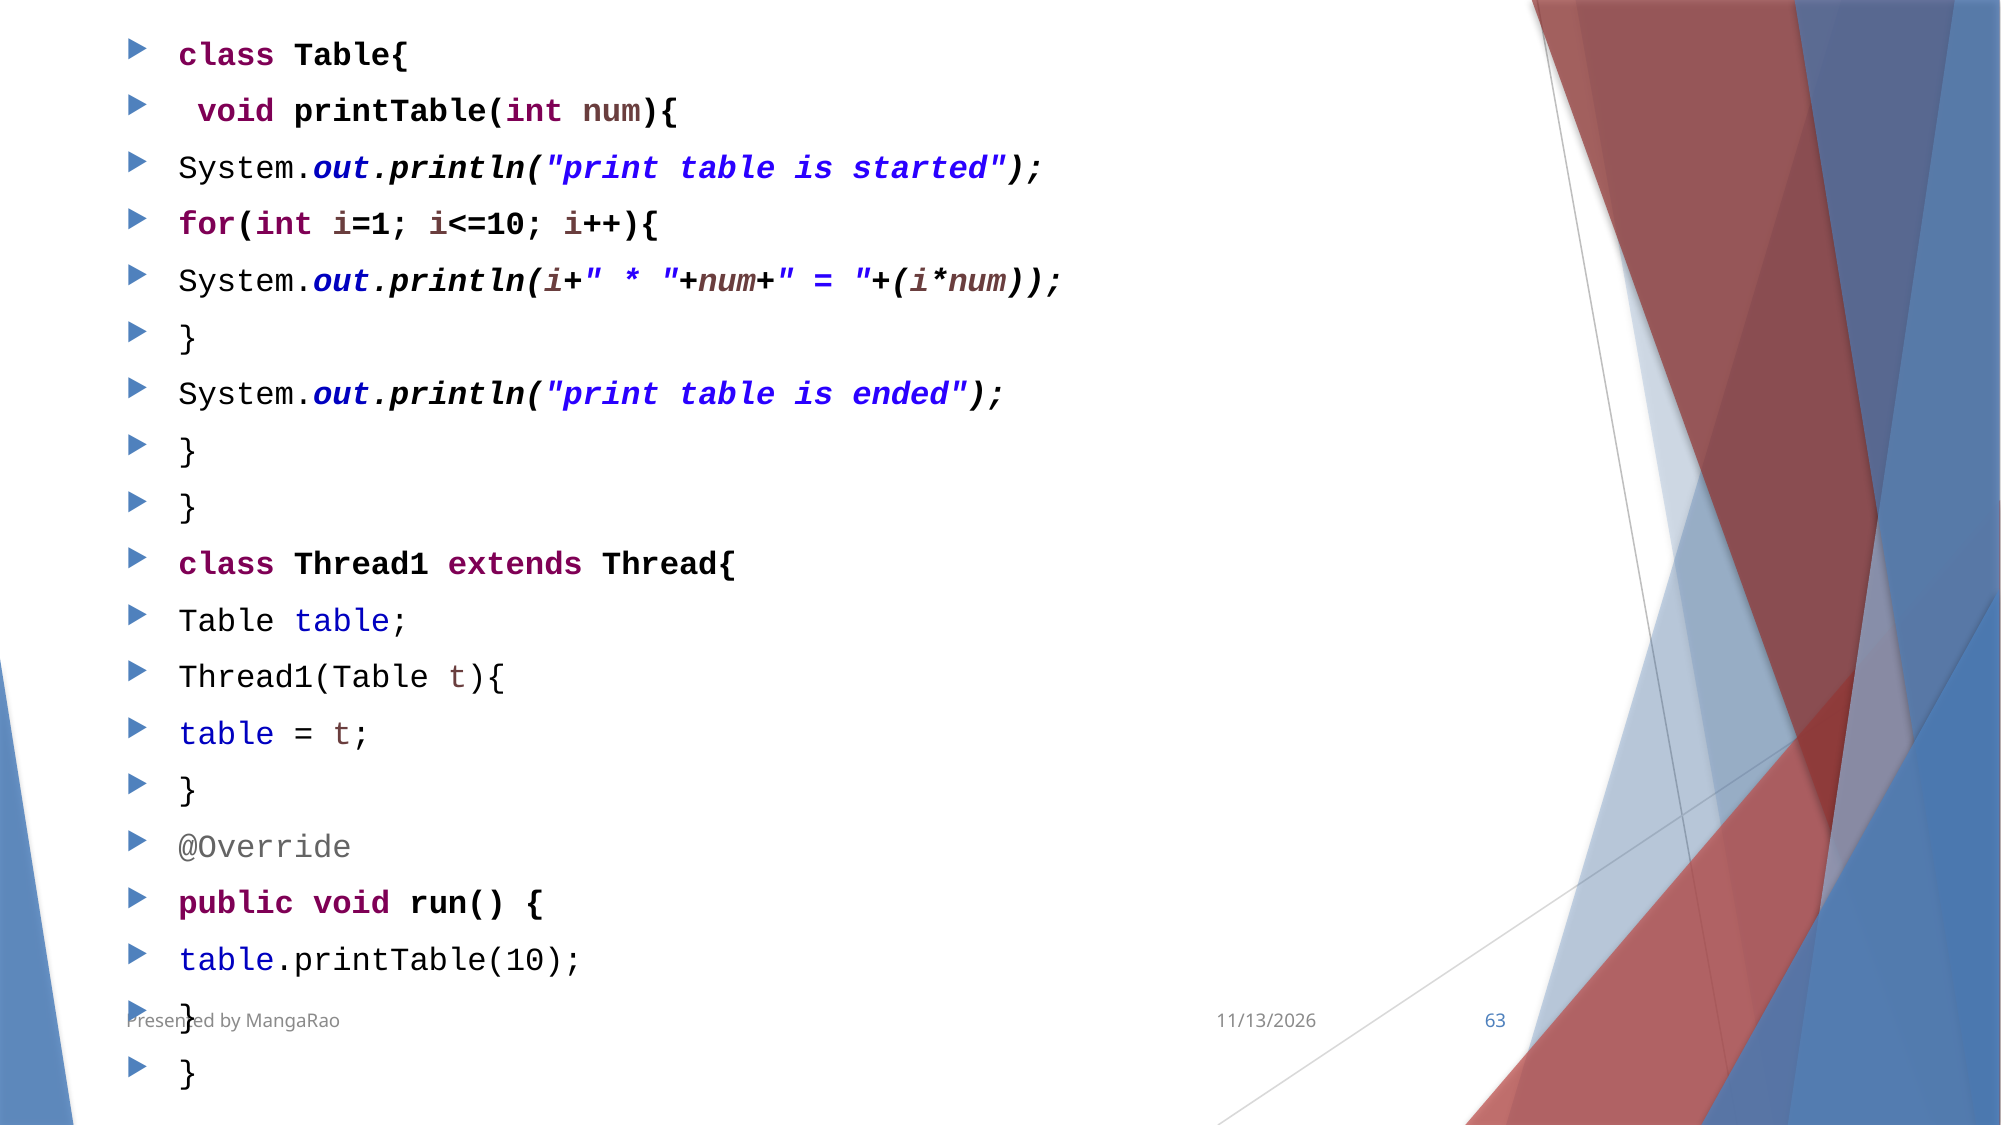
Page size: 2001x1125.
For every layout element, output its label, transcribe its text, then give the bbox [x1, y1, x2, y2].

list class Table{ void printTable(int num){ System.out.println("print table is started"); for(int i=1; i<=10; i++){ System.out.println(i+" * "+num+" = "+(i*num)); } System.out.println("print table is ended"); } } class Thread1 extends Thread{ Table table; Thread1(Table t){ table = t; } @Override public void run() { table.printTable(10); } } [111, 25, 1522, 1107]
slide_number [1181, 991, 1332, 1051]
slide_number 63 [1409, 991, 1522, 1051]
footer Presented by MangaRao [111, 991, 1145, 1051]
